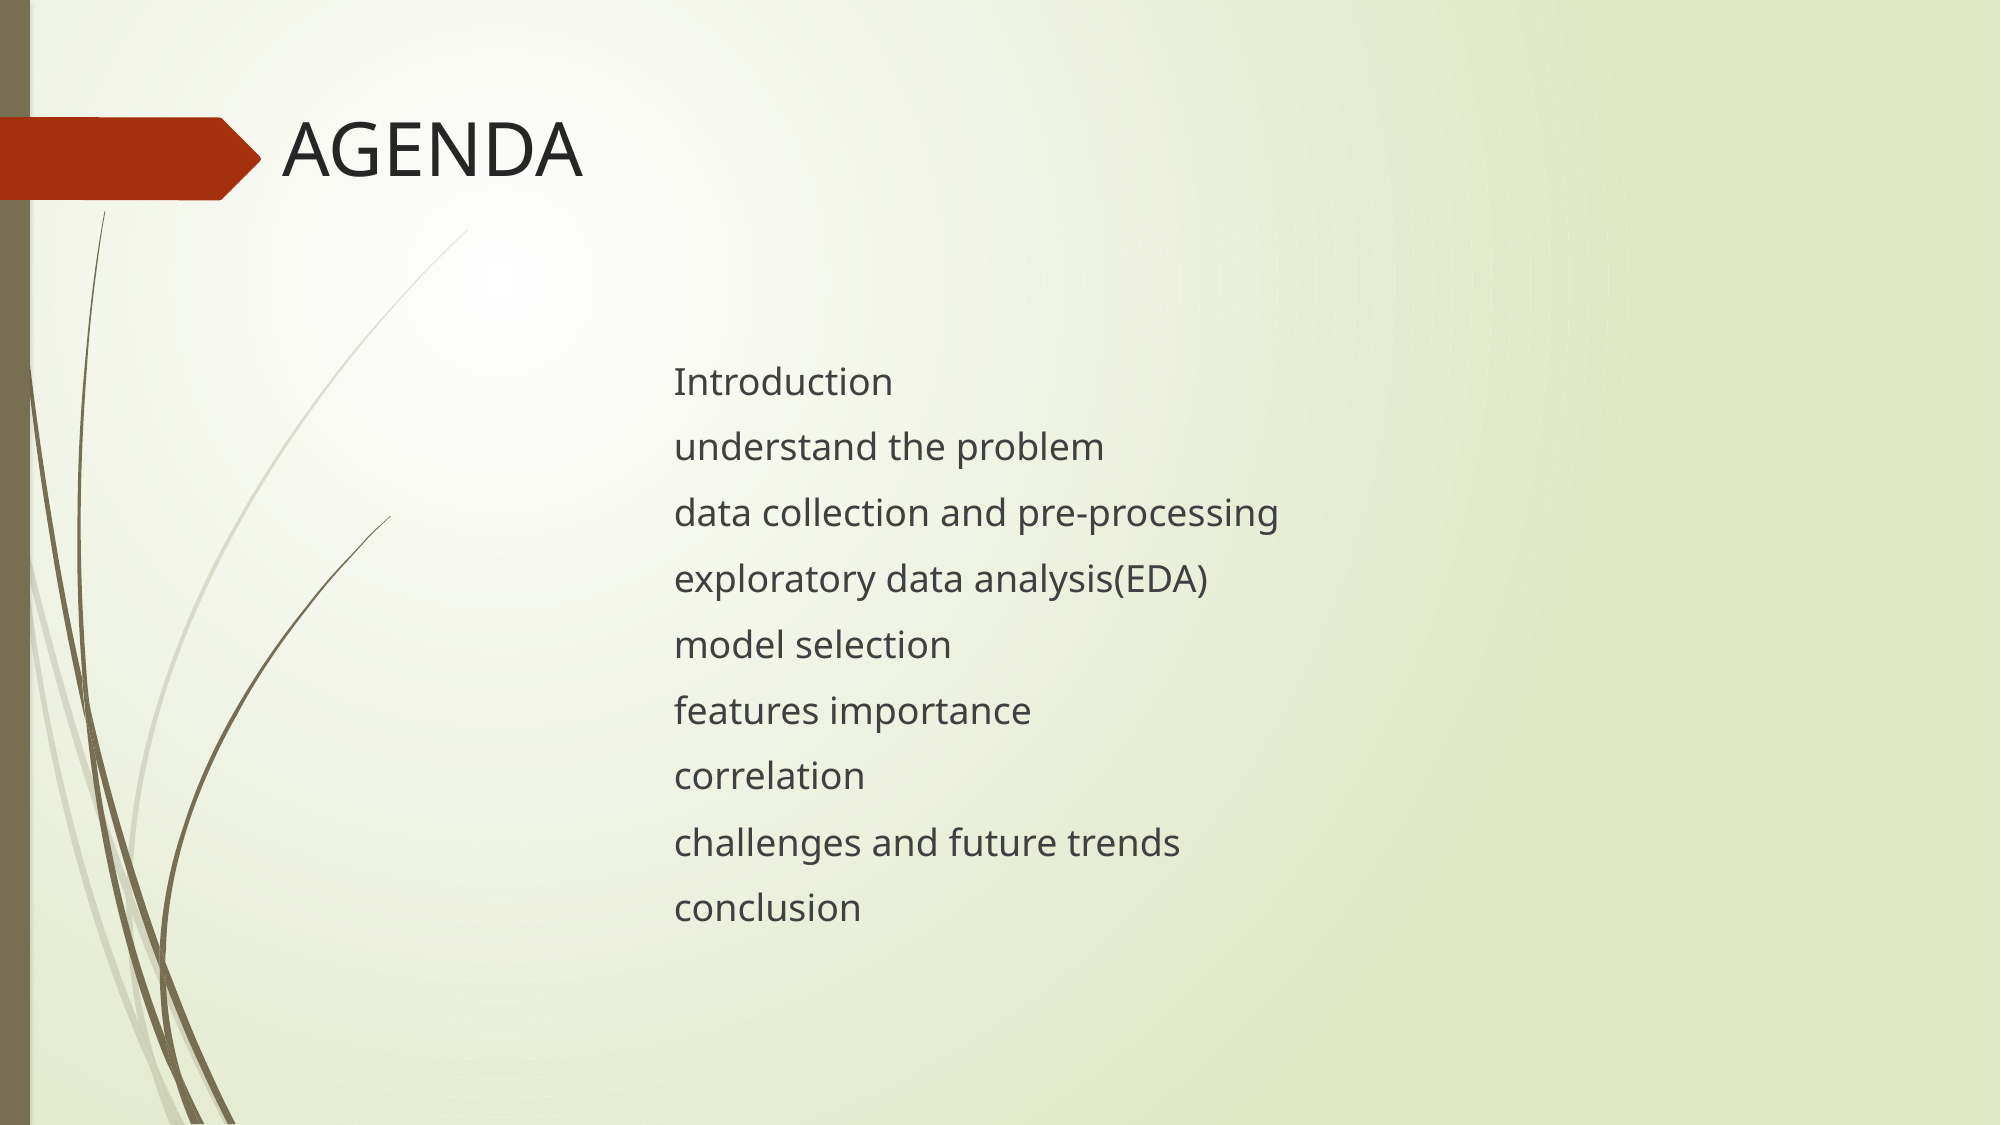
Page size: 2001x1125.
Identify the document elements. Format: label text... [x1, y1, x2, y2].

title AGENDA [150, 93, 1876, 217]
list Introduction understand the problem data collection and pre-processing exploratory data analysis(EDA) model selection features importance correlation challenges and future trends conclusion [424, 350, 1888, 970]
